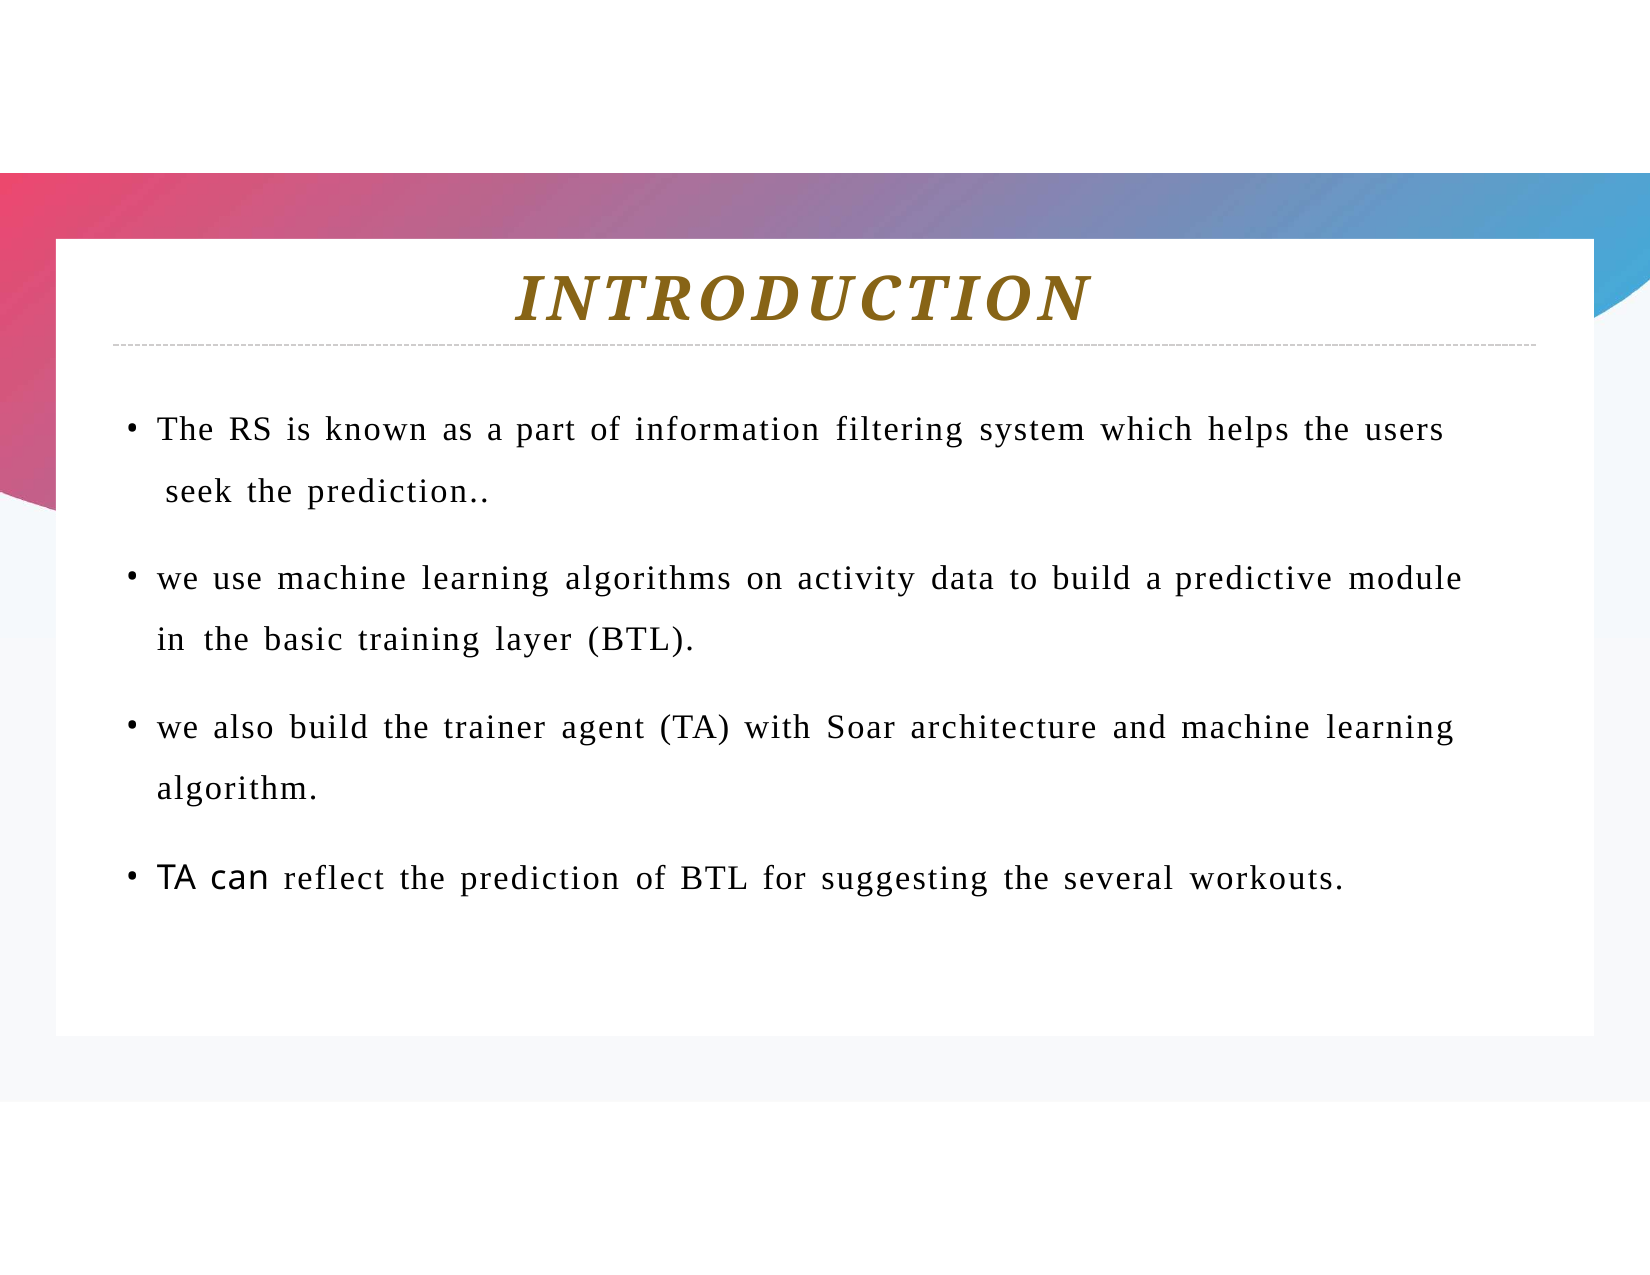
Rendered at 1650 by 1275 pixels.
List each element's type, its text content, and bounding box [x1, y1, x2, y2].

text_box The RS is known as a part of information filtering system which helps the users seek the prediction.. we use machine learning algorithms on activity data to build a predictive module in the basic training layer (BTL). we also build the trainer agent (TA) with Soar architecture and machine learning algorithm. TA can reflect the prediction of BTL for suggesting the several workouts. [123, 384, 1517, 897]
title INTRODUCTION [514, 256, 1135, 384]
picture [0, 173, 1650, 1102]
